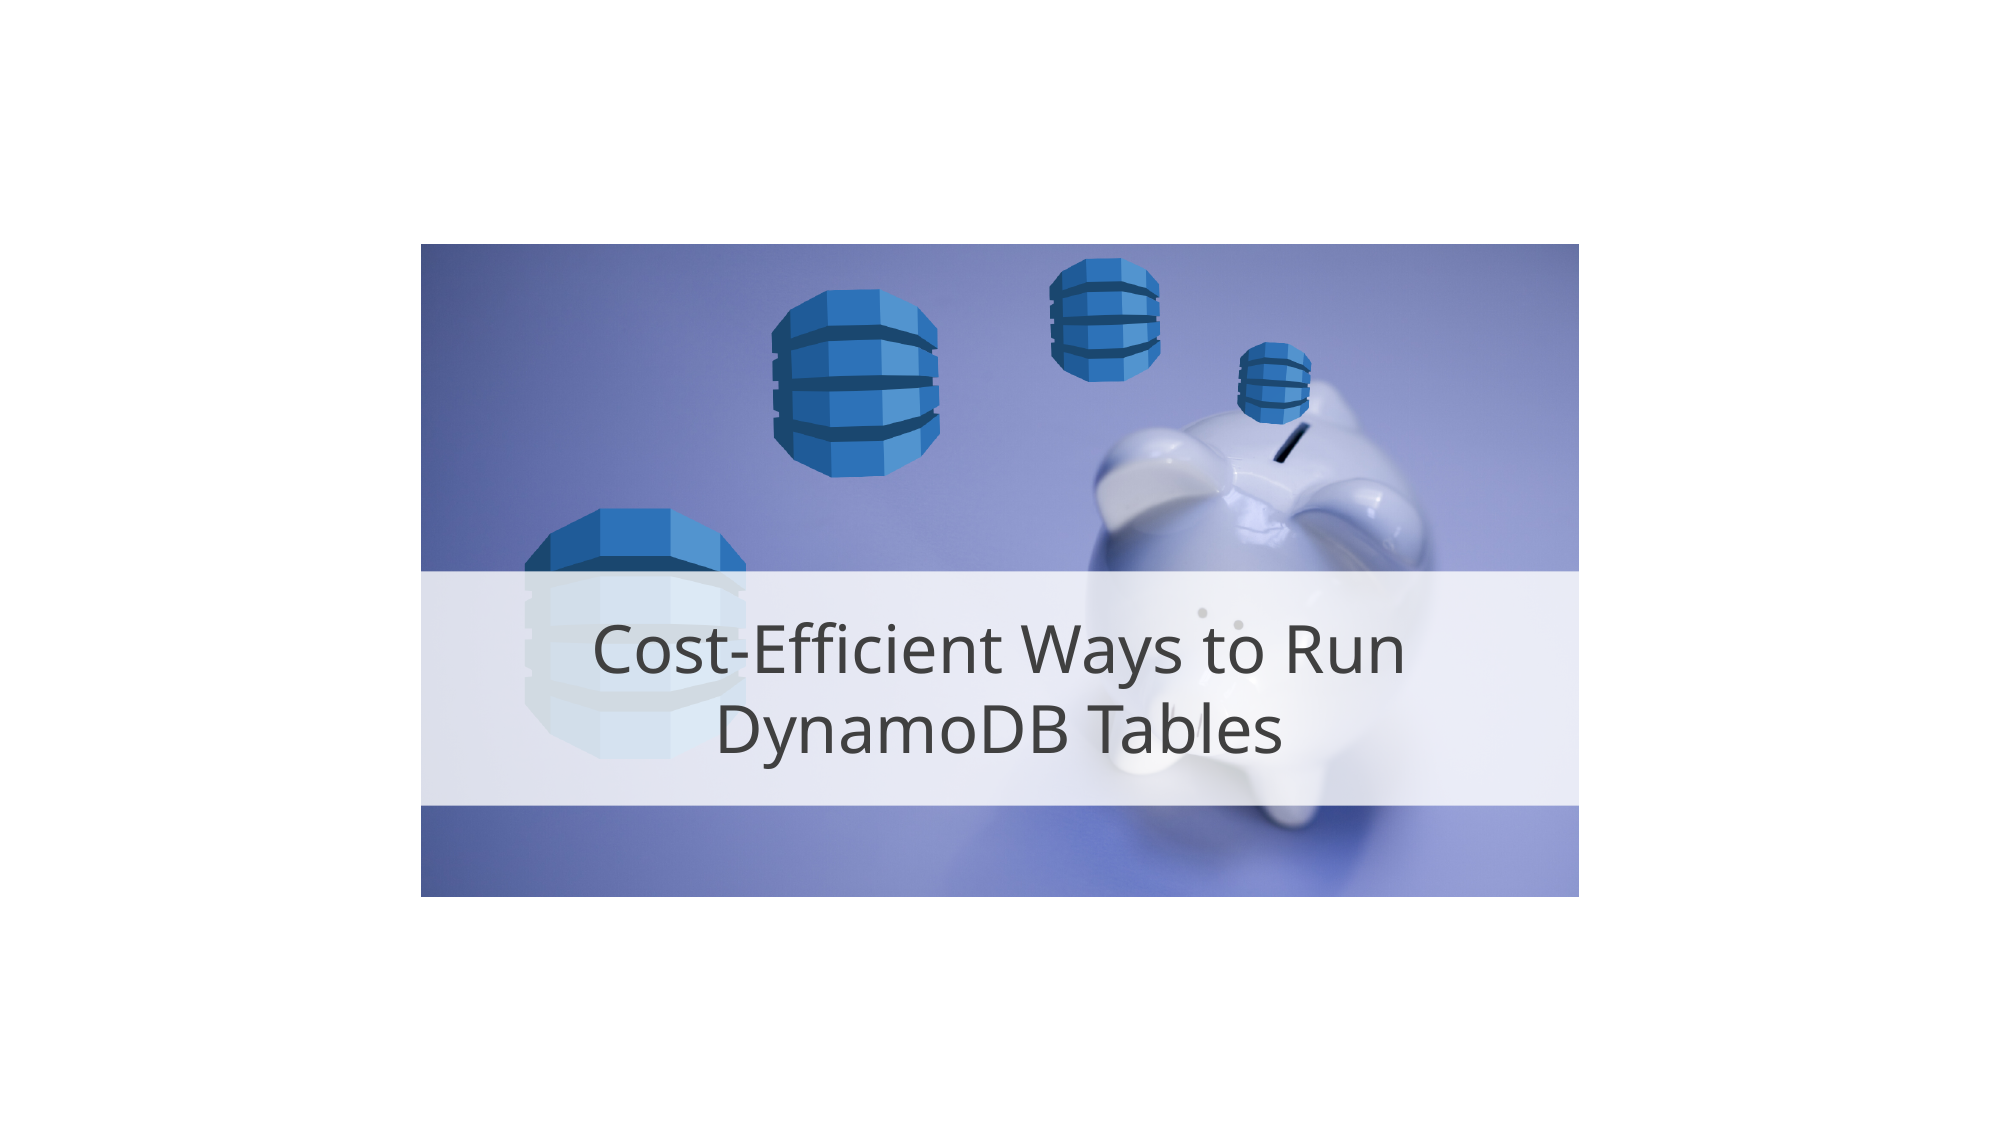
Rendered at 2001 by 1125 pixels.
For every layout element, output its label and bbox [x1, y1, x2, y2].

picture [420, 244, 1579, 897]
